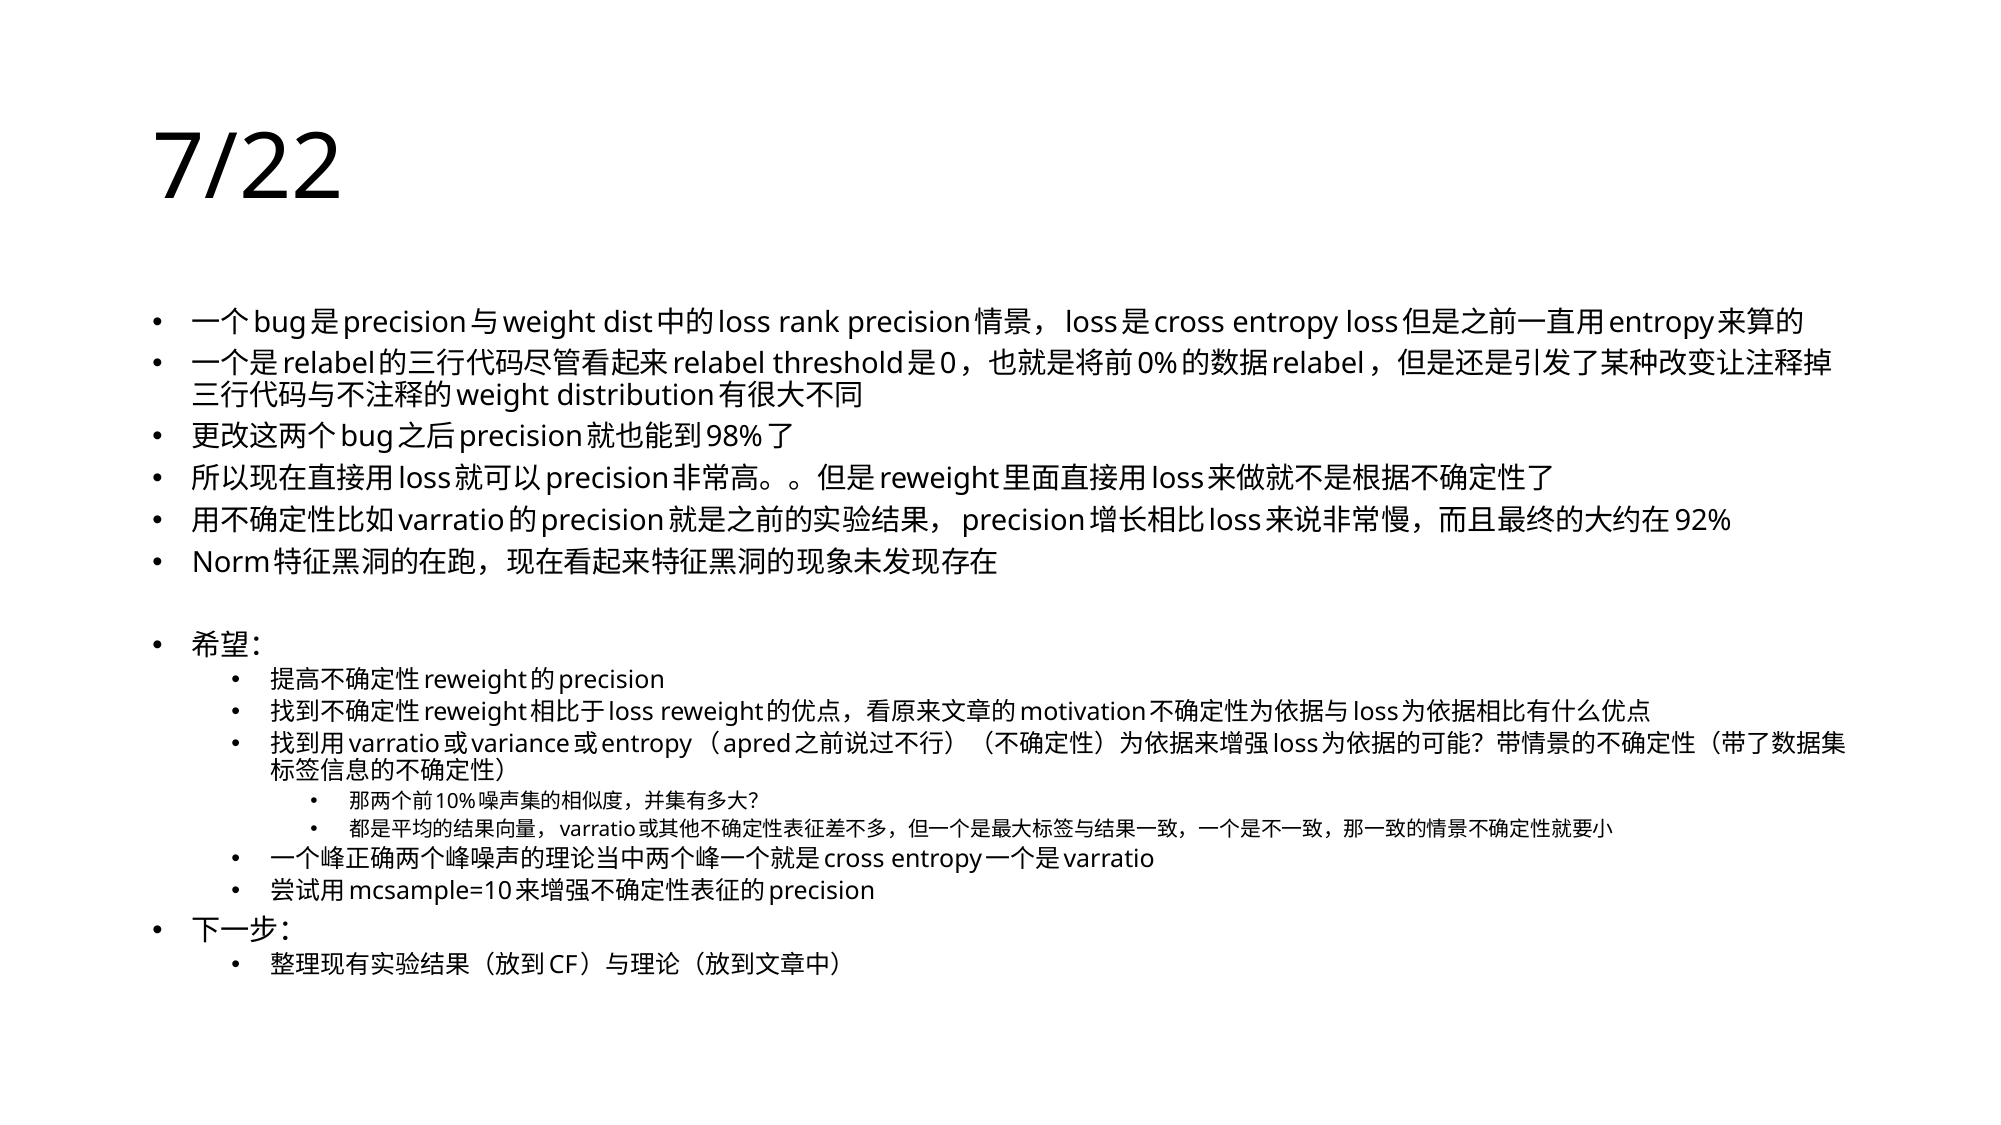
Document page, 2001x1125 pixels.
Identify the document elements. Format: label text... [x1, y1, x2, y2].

title 7/22 [137, 59, 1863, 278]
list 一个bug是precision与weight dist中的loss rank precision情景，loss是cross entropy loss但是之前一直用entropy来算的 一个是relabel的三行代码尽管看起来relabel threshold是0，也就是将前0%的数据relabel，但是还是引发了某种改变让注释掉三行代码与不注释的weight distribution有很大不同 更改这两个bug之后precision就也能到98%了 所以现在直接用loss就可以precision非常高。。但是reweight里面直接用loss来做就不是根据不确定性了 用不确定性比如varratio的precision就是之前的实验结果，precision增长相比loss来说非常慢，而且最终的大约在92% Norm特征黑洞的在跑，现在看起来特征黑洞的现象未发现存在 希望： 提高不确定性reweight的precision 找到不确定性reweight相比于loss reweight的优点，看原来文章的motivation不确定性为依据与loss为依据相比有什么优点 找到用varratio或variance或entropy（apred之前说过不行）（不确定性）为依据来增强loss为依据的可能？带情景的不确定性（带了数据集标签信息的不确定性） 那两个前10%噪声集的相似度，并集有多大？ 都是平均的结果向量，varratio或其他不确定性表征差不多，但一个是最大标签与结果一致，一个是不一致，那一致的情景不确定性就要小 一个峰正确两个峰噪声的理论当中两个峰一个就是cross entropy一个是varratio 尝试用mcsample=10来增强不确定性表征的precision 下一步： 整理现有实验结果（放到CF）与理论（放到文章中） [137, 299, 1863, 1014]
